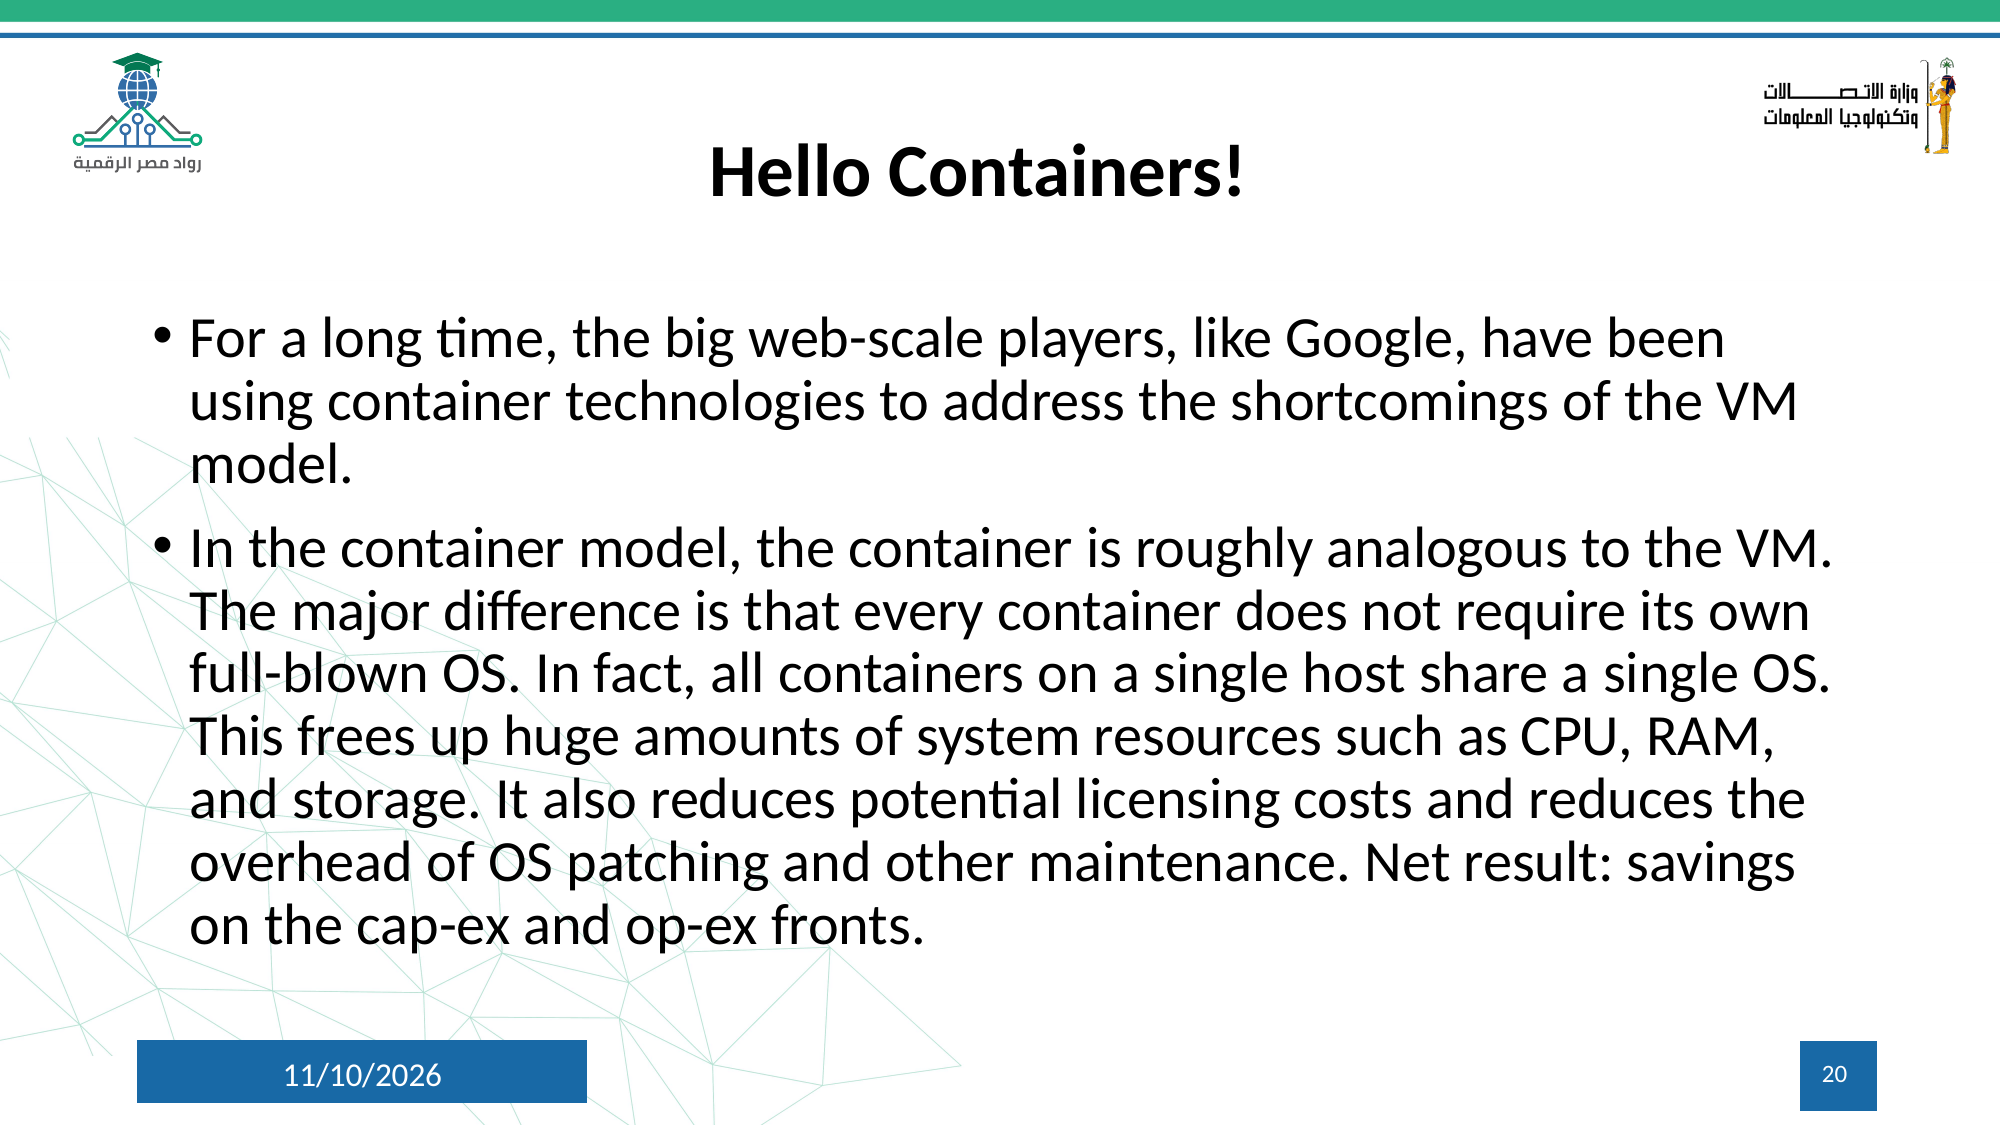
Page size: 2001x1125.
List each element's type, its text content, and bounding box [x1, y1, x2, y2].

footer [636, 1042, 1338, 1103]
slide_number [137, 1042, 588, 1103]
picture [0, 0, 2000, 1125]
slide_number 20 [1412, 1042, 1863, 1103]
list For a long time, the big web-scale players, like Google, have been using container technologies to address the shortcomings of the VM model. In the container model, the container is roughly analogous to the VM. The major difference is that every container does not require its own full-blown OS. In fact, all containers on a single host share a single OS. This frees up huge amounts of system resources such as CPU, RAM, and storage. It also reduces potential licensing costs and reduces the overhead of OS patching and other maintenance. Net result: savings on the cap-ex and op-ex fronts. [137, 299, 1863, 1014]
title Hello Containers! [124, 63, 1850, 281]
